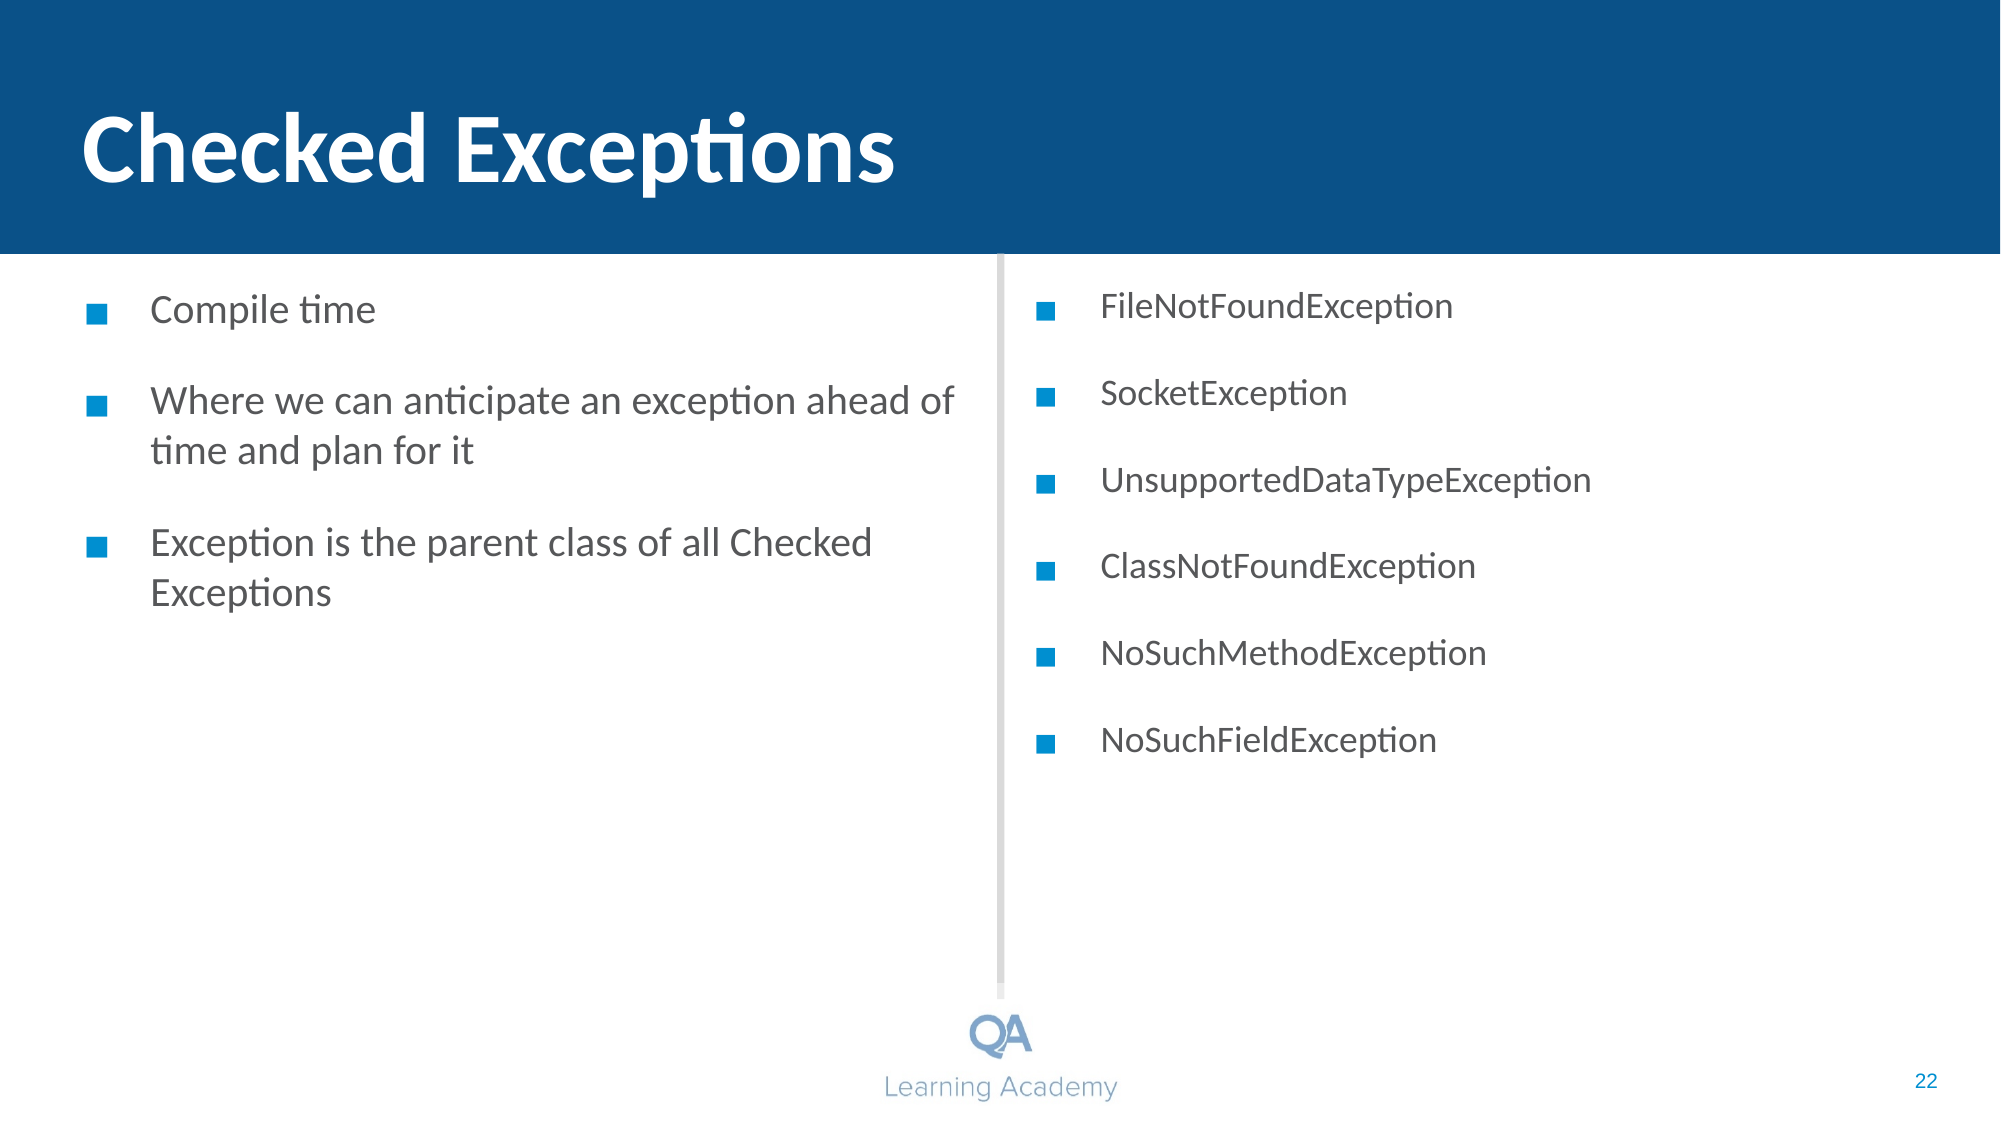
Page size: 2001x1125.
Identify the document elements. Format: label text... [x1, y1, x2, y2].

title Checked Exceptions [67, 20, 1565, 210]
list FileNotFoundException SocketException UnsupportedDataTypeException ClassNotFoundException NoSuchMethodException NoSuchFieldException [1018, 273, 1934, 1000]
list Compile time Where we can anticipate an exception ahead of time and plan for it Exception is the parent class of all Checked Exceptions [67, 273, 984, 1000]
